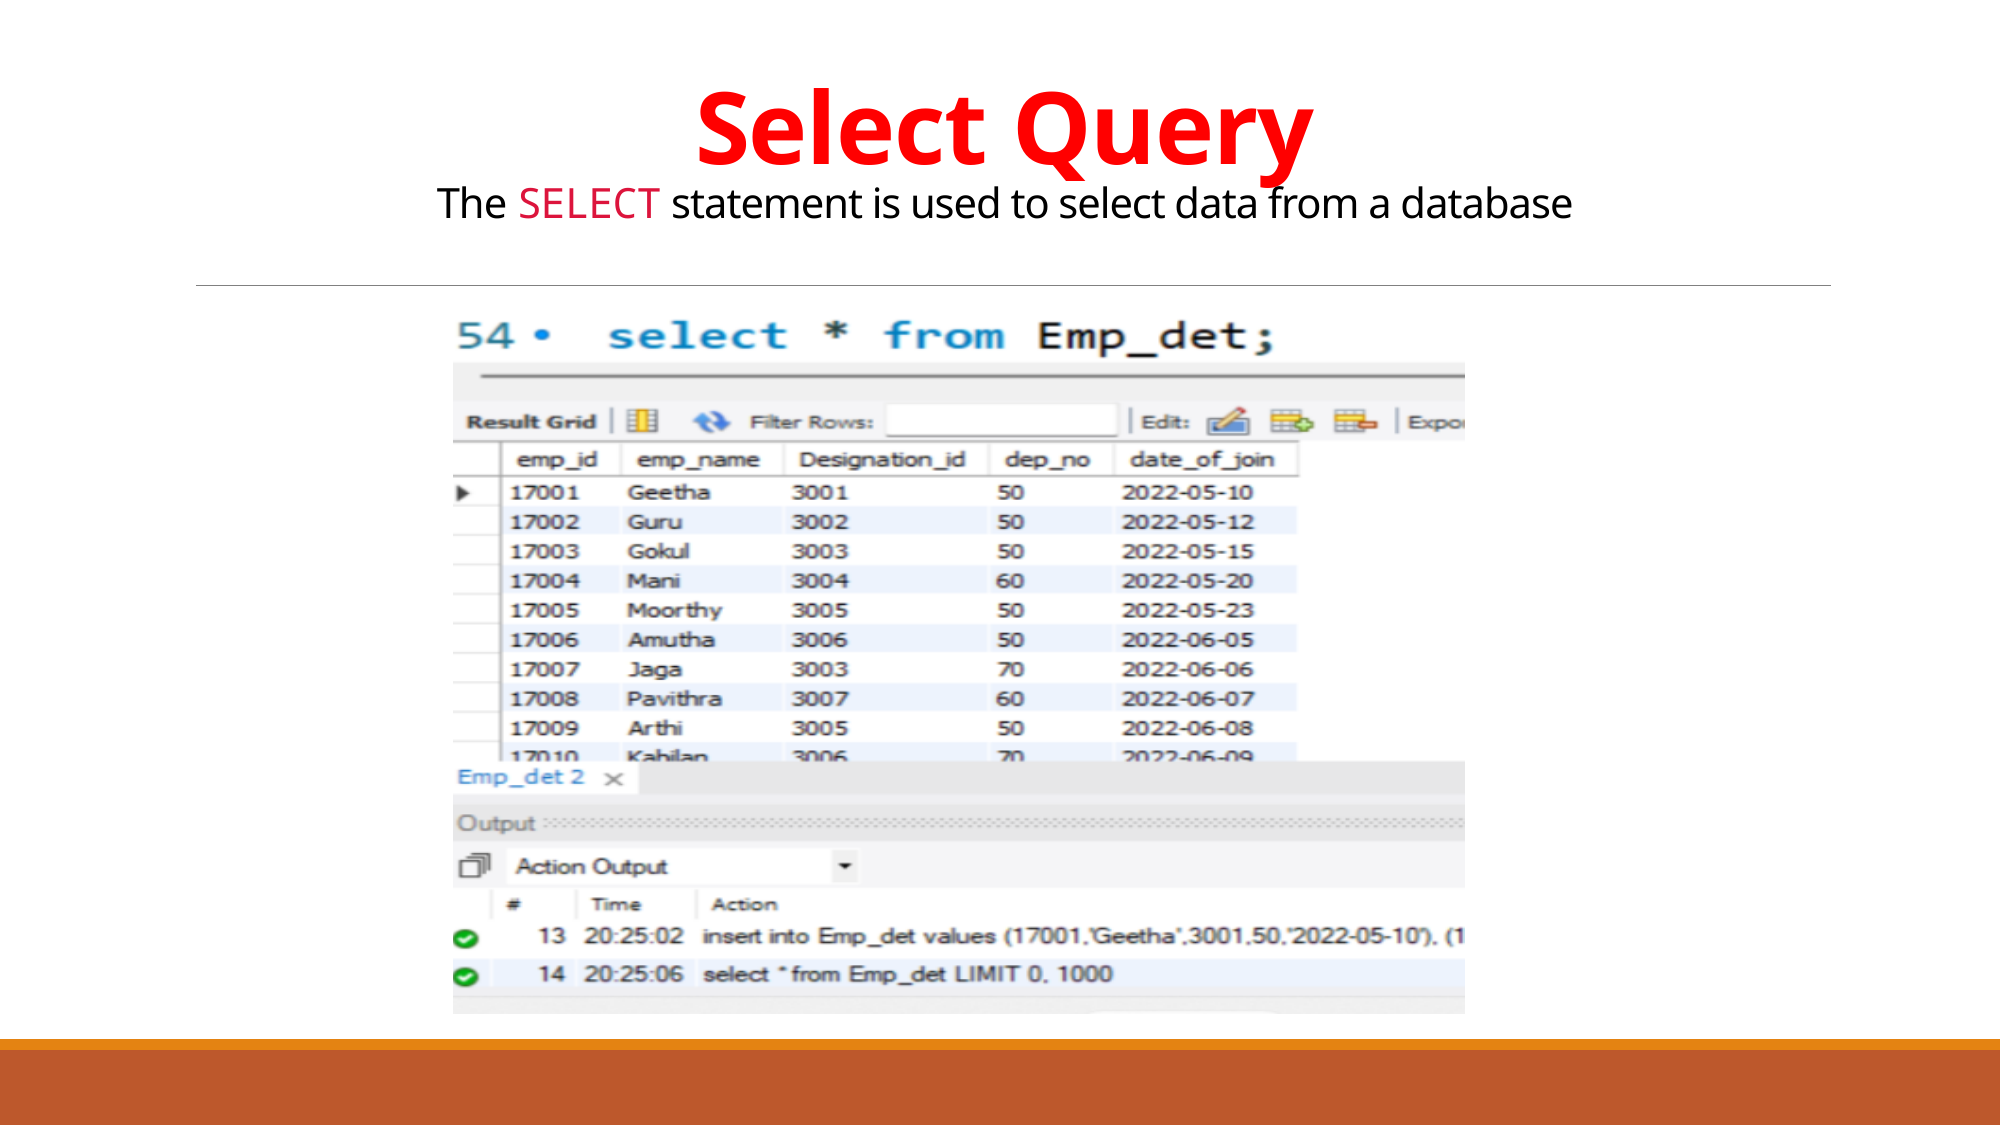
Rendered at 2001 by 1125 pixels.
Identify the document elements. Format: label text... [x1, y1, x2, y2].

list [452, 298, 1466, 1014]
title Select Query The SELECT statement is used to select data from a database [180, 0, 1830, 285]
